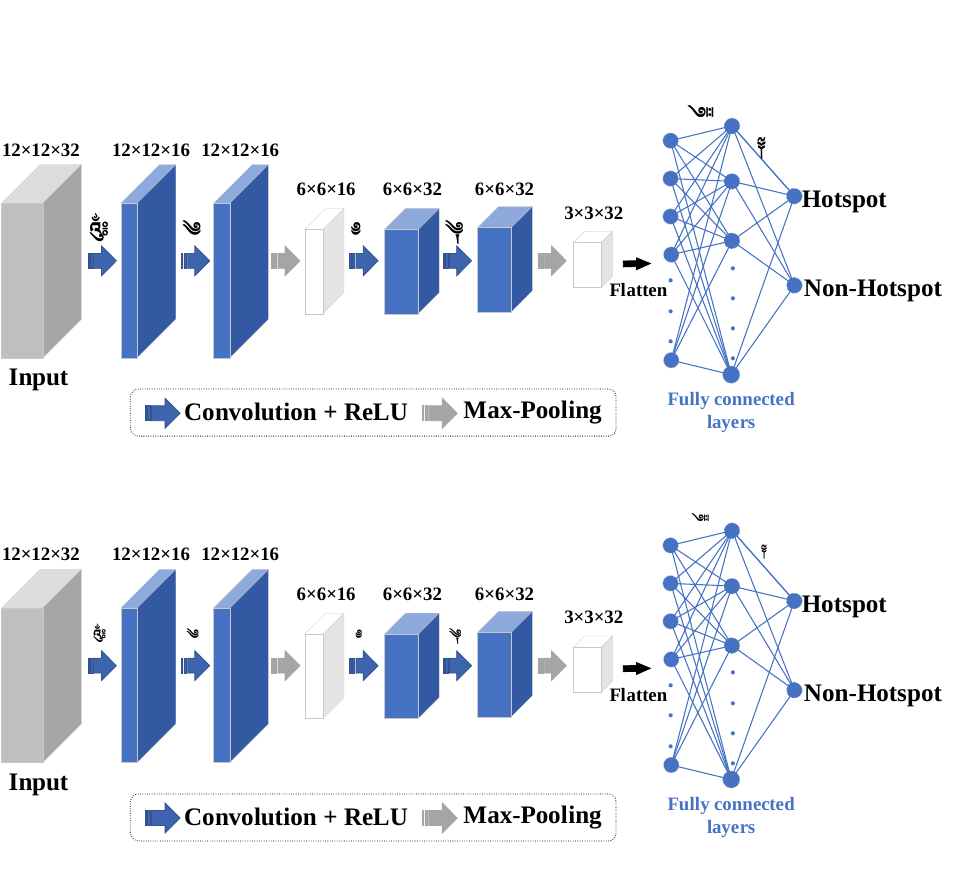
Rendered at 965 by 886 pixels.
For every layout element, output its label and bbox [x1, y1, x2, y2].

picture [0, 96, 956, 443]
picture [0, 506, 956, 848]
